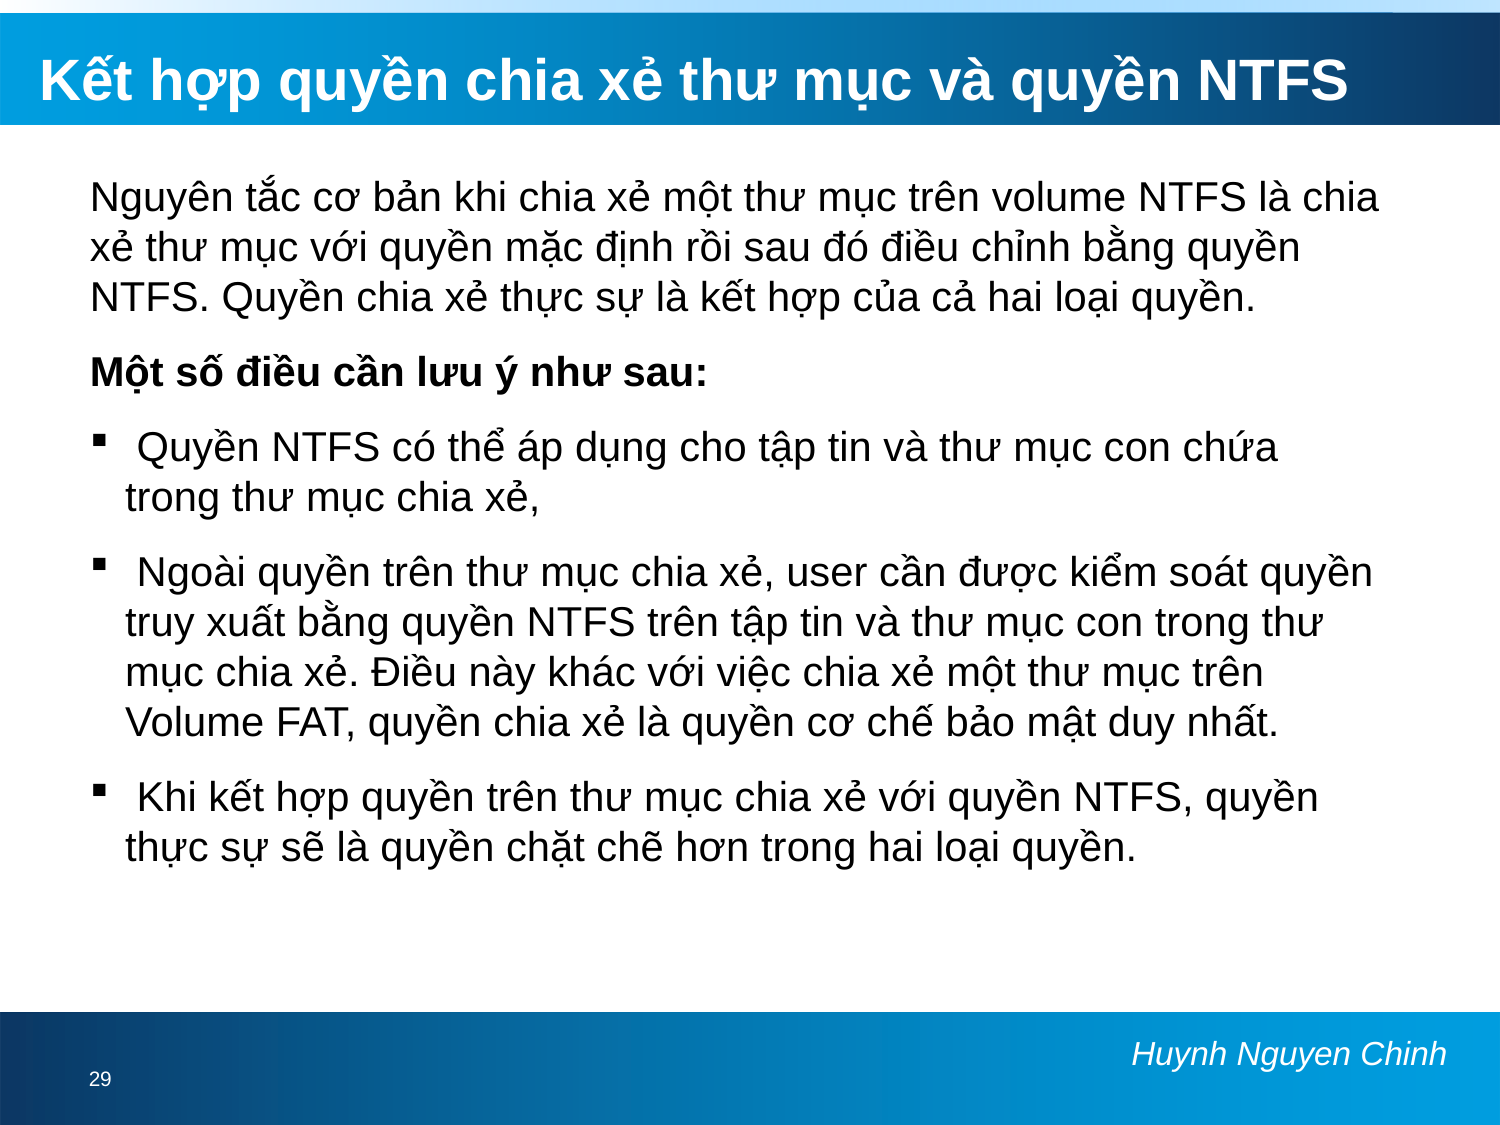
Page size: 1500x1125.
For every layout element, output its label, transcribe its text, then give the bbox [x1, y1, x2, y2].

picture [600, 1012, 604, 1125]
picture [587, 1012, 591, 1125]
text_box Nguyên tắc cơ bản khi chia xẻ một thư mục trên volume NTFS là chia xẻ thư mục với quyền mặc định rồi sau đó điều chỉnh bằng quyền NTFS. Quyền chia xẻ thực sự là kết hợp của cả hai loại quyền. Một số điều cần lưu ý như sau: Quyền NTFS có thể áp dụng cho tập tin và thư mục con chứa trong thư mục chia xẻ, Ngoài quyền trên thư mục chia xẻ, user cần được kiểm soát quyền truy xuất bằng quyền NTFS trên tập tin và thư mục con trong thư mục chia xẻ. Điều này khác với việc chia xẻ một thư mục trên Volume FAT, quyền chia xẻ là quyền cơ chế bảo mật duy nhất. Khi kết hợp quyền trên thư mục chia xẻ với quyền NTFS, quyền thực sự sẽ là quyền chặt chẽ hơn trong hai loại quyền. [75, 162, 1400, 938]
text_box Kết hợp quyền chia xẻ thư mục và quyền NTFS [24, 0, 1463, 120]
picture [922, 12, 1500, 125]
picture [0, 1012, 578, 1125]
